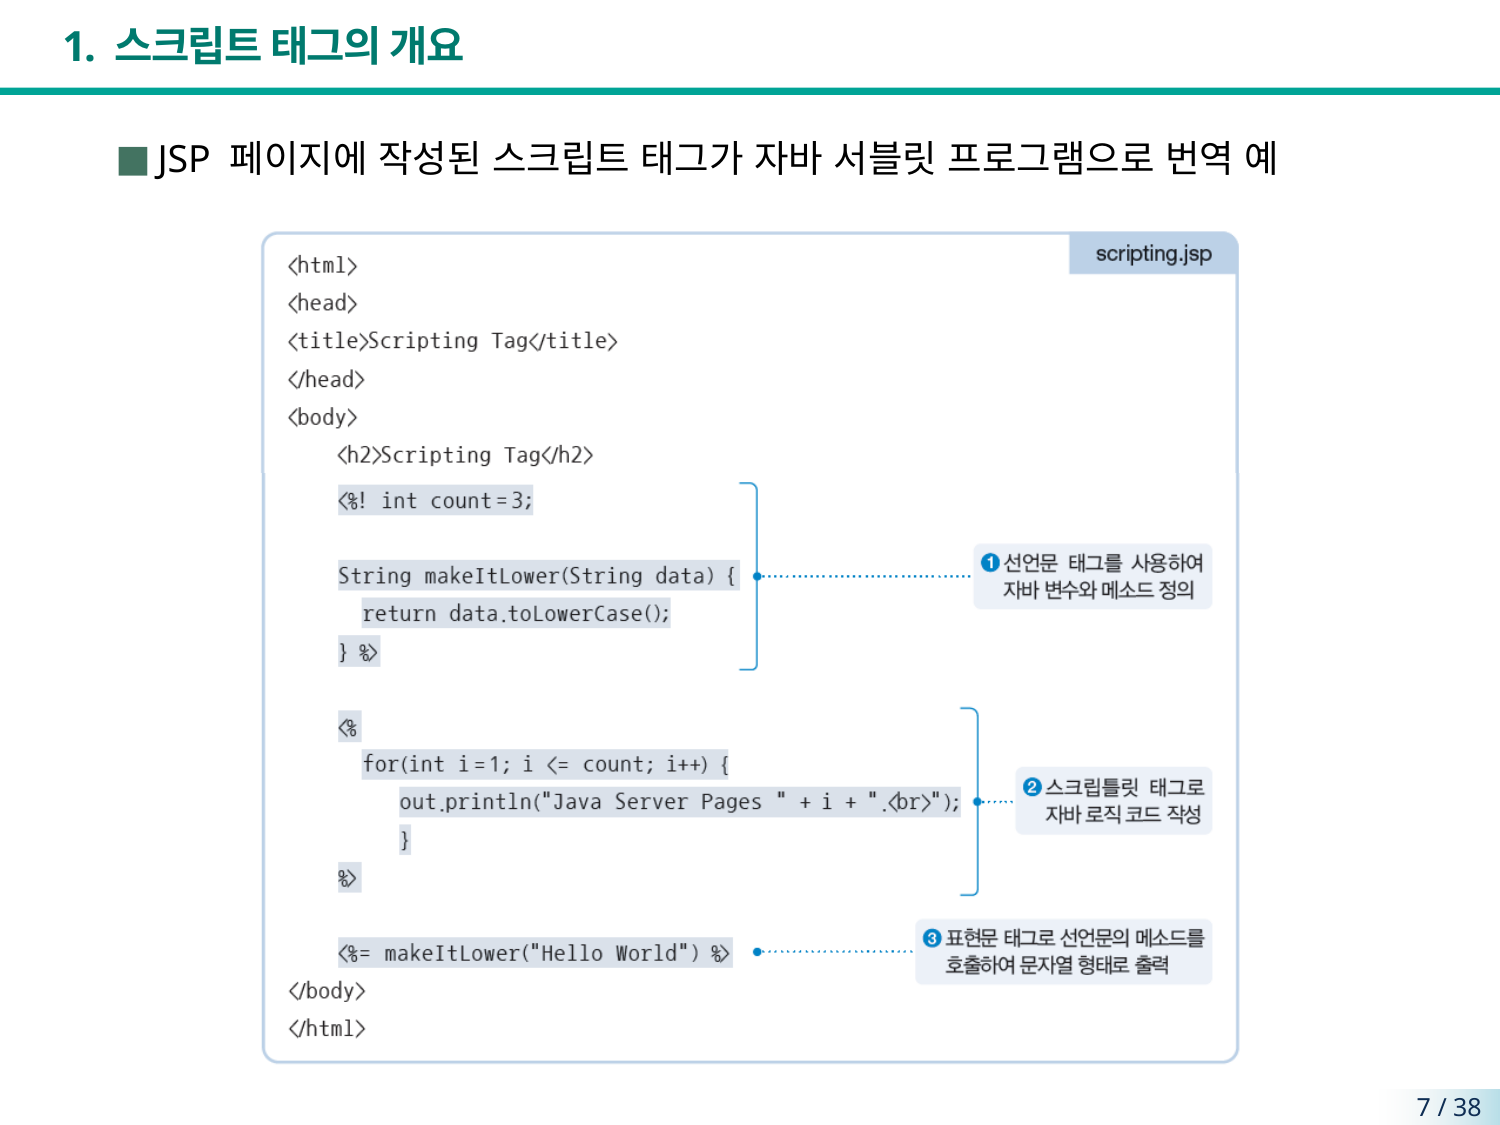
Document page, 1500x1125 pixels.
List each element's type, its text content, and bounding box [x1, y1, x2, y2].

title 1. 스크립트 태그의 개요 [47, 5, 1325, 84]
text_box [254, 222, 1246, 1070]
list JSP 페이지에 작성된 스크립트 태그가 자바 서블릿 프로그램으로 번역 예 [100, 127, 1459, 1050]
